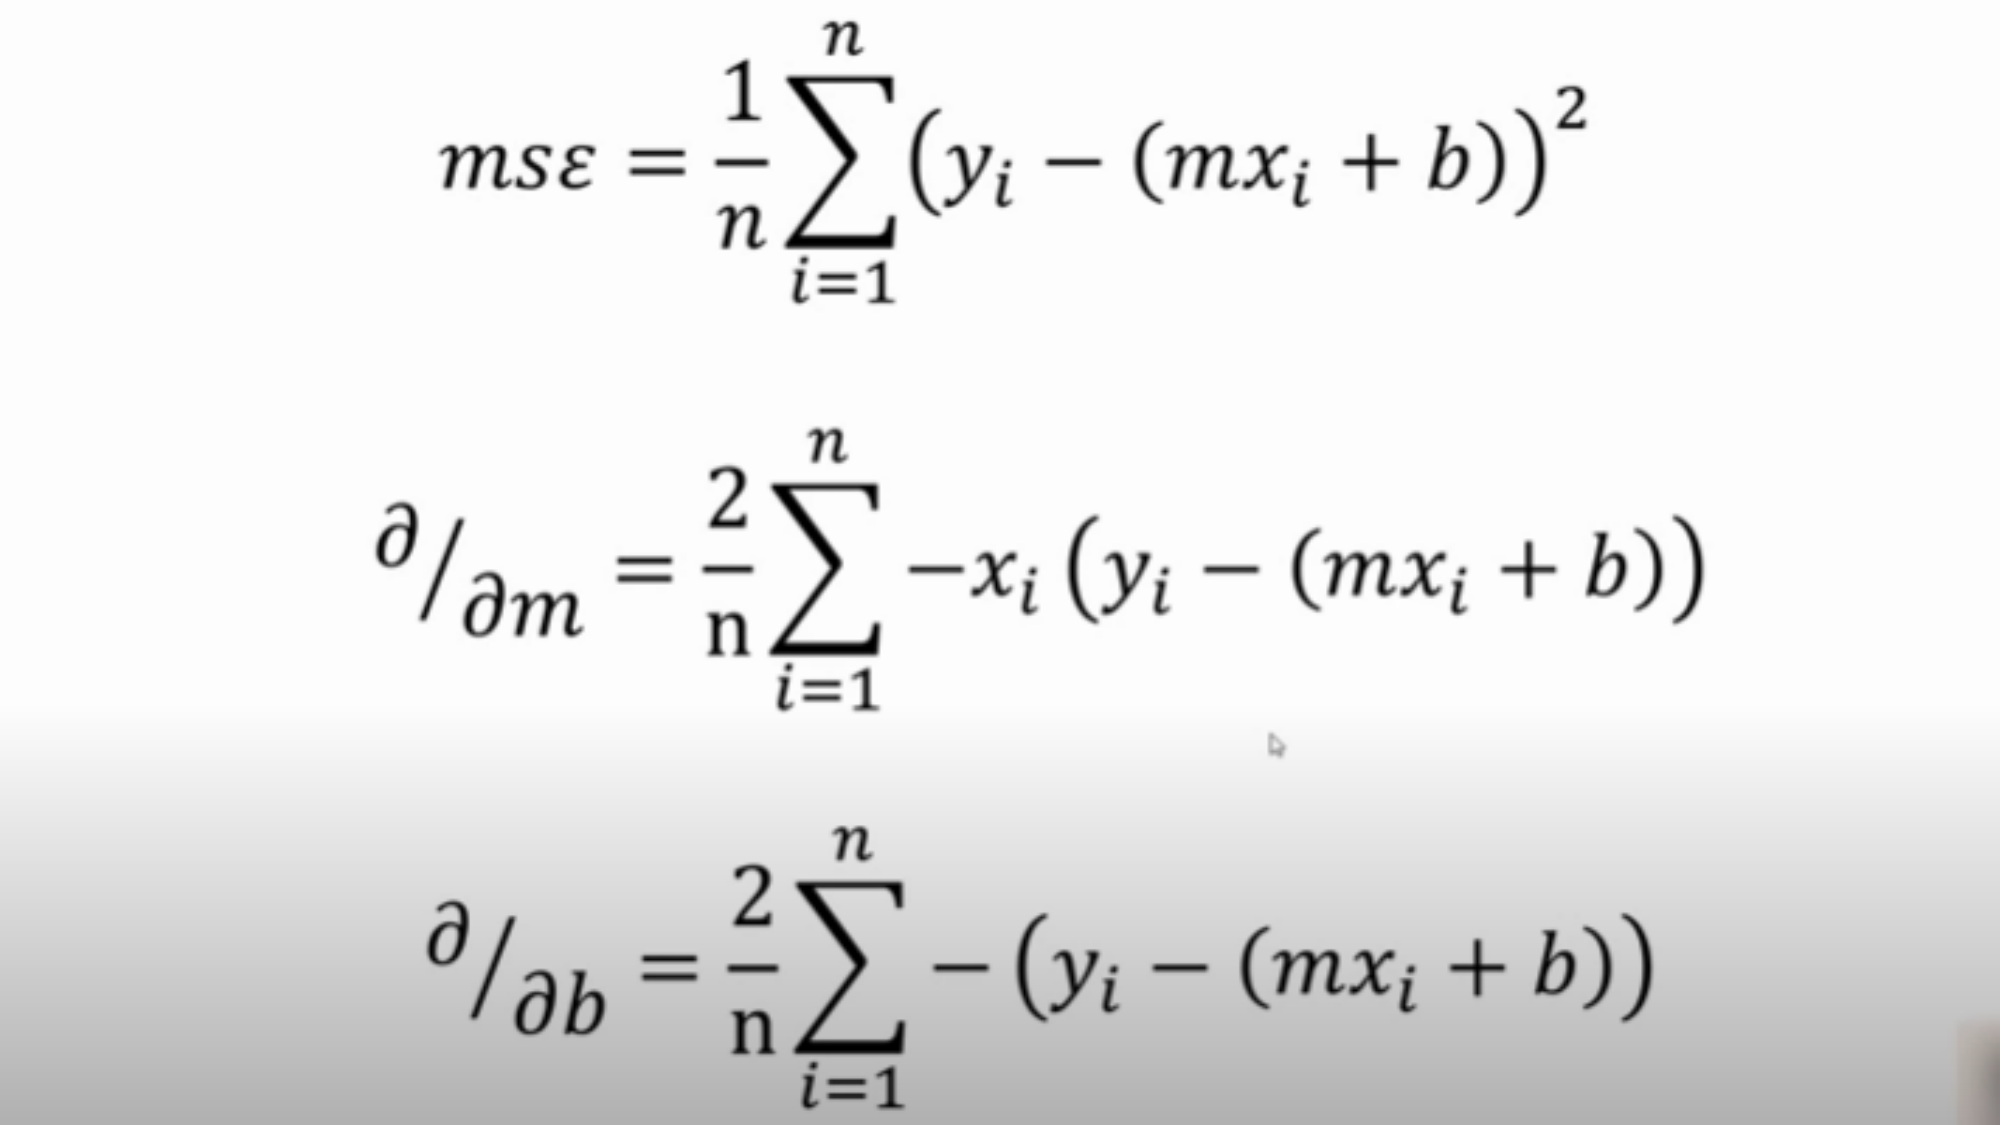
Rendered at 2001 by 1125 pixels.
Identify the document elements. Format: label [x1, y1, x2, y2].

list [0, 0, 2000, 1125]
